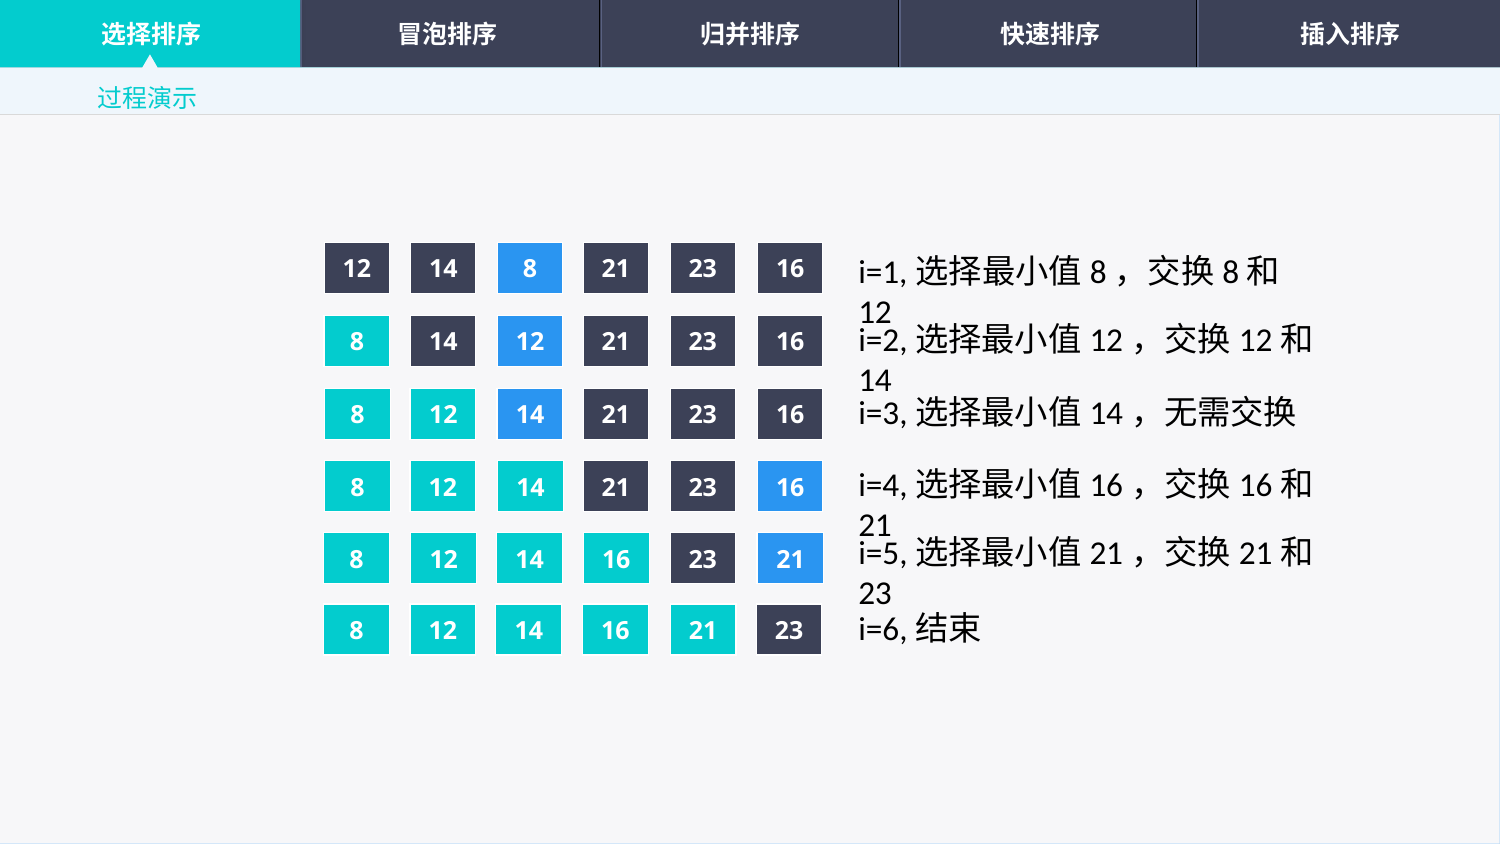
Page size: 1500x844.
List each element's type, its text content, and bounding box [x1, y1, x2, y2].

text_box 插入排序 [1199, 9, 1500, 59]
text_box 12 [324, 242, 390, 294]
text_box 8 [323, 532, 390, 584]
text_box 21 [757, 532, 824, 584]
text_box 14 [410, 242, 476, 294]
text_box 21 [670, 604, 737, 655]
text_box 23 [670, 388, 736, 440]
text_box 16 [757, 460, 823, 512]
text_box 14 [497, 388, 563, 440]
text_box 21 [583, 242, 649, 294]
text_box 8 [323, 604, 390, 655]
text_box 过程演示 [83, 59, 213, 120]
text_box 8 [324, 315, 390, 367]
text_box 14 [497, 460, 564, 512]
text_box 12 [497, 315, 563, 367]
text_box 16 [582, 604, 649, 655]
text_box 23 [670, 532, 736, 584]
text_box 8 [324, 460, 391, 512]
text_box 12 [410, 532, 477, 584]
text_box i=4,选择最小值16，交换16和21 [843, 456, 1351, 523]
text_box 23 [756, 604, 822, 655]
text_box i=3,选择最小值14，无需交换 [843, 383, 1351, 439]
text_box 21 [583, 315, 649, 367]
text_box 16 [757, 242, 823, 294]
text_box i=1,选择最小值8，交换8和12 [843, 242, 1334, 310]
text_box 21 [583, 388, 649, 440]
text_box 12 [410, 460, 476, 512]
text_box 快速排序 [899, 9, 1199, 59]
text_box 8 [497, 242, 563, 294]
text_box 16 [757, 388, 823, 440]
text_box 14 [410, 315, 476, 367]
text_box 23 [670, 315, 736, 367]
text_box 12 [410, 604, 476, 655]
text_box 16 [583, 532, 650, 584]
text_box 8 [324, 388, 391, 440]
text_box i=2,选择最小值12，交换12和14 [843, 310, 1351, 383]
text_box 冒泡排序 [303, 9, 599, 59]
text_box 选择排序 [0, 9, 303, 59]
text_box i=6,结束 [843, 599, 1351, 655]
text_box 14 [495, 604, 562, 655]
text_box 21 [583, 460, 649, 512]
text_box i=5,选择最小值21，交换21和23 [843, 523, 1351, 599]
text_box 归并排序 [599, 9, 899, 59]
text_box 12 [410, 388, 476, 440]
text_box 23 [670, 460, 736, 512]
text_box 16 [757, 315, 823, 367]
text_box 23 [670, 242, 736, 294]
text_box 14 [496, 532, 563, 584]
